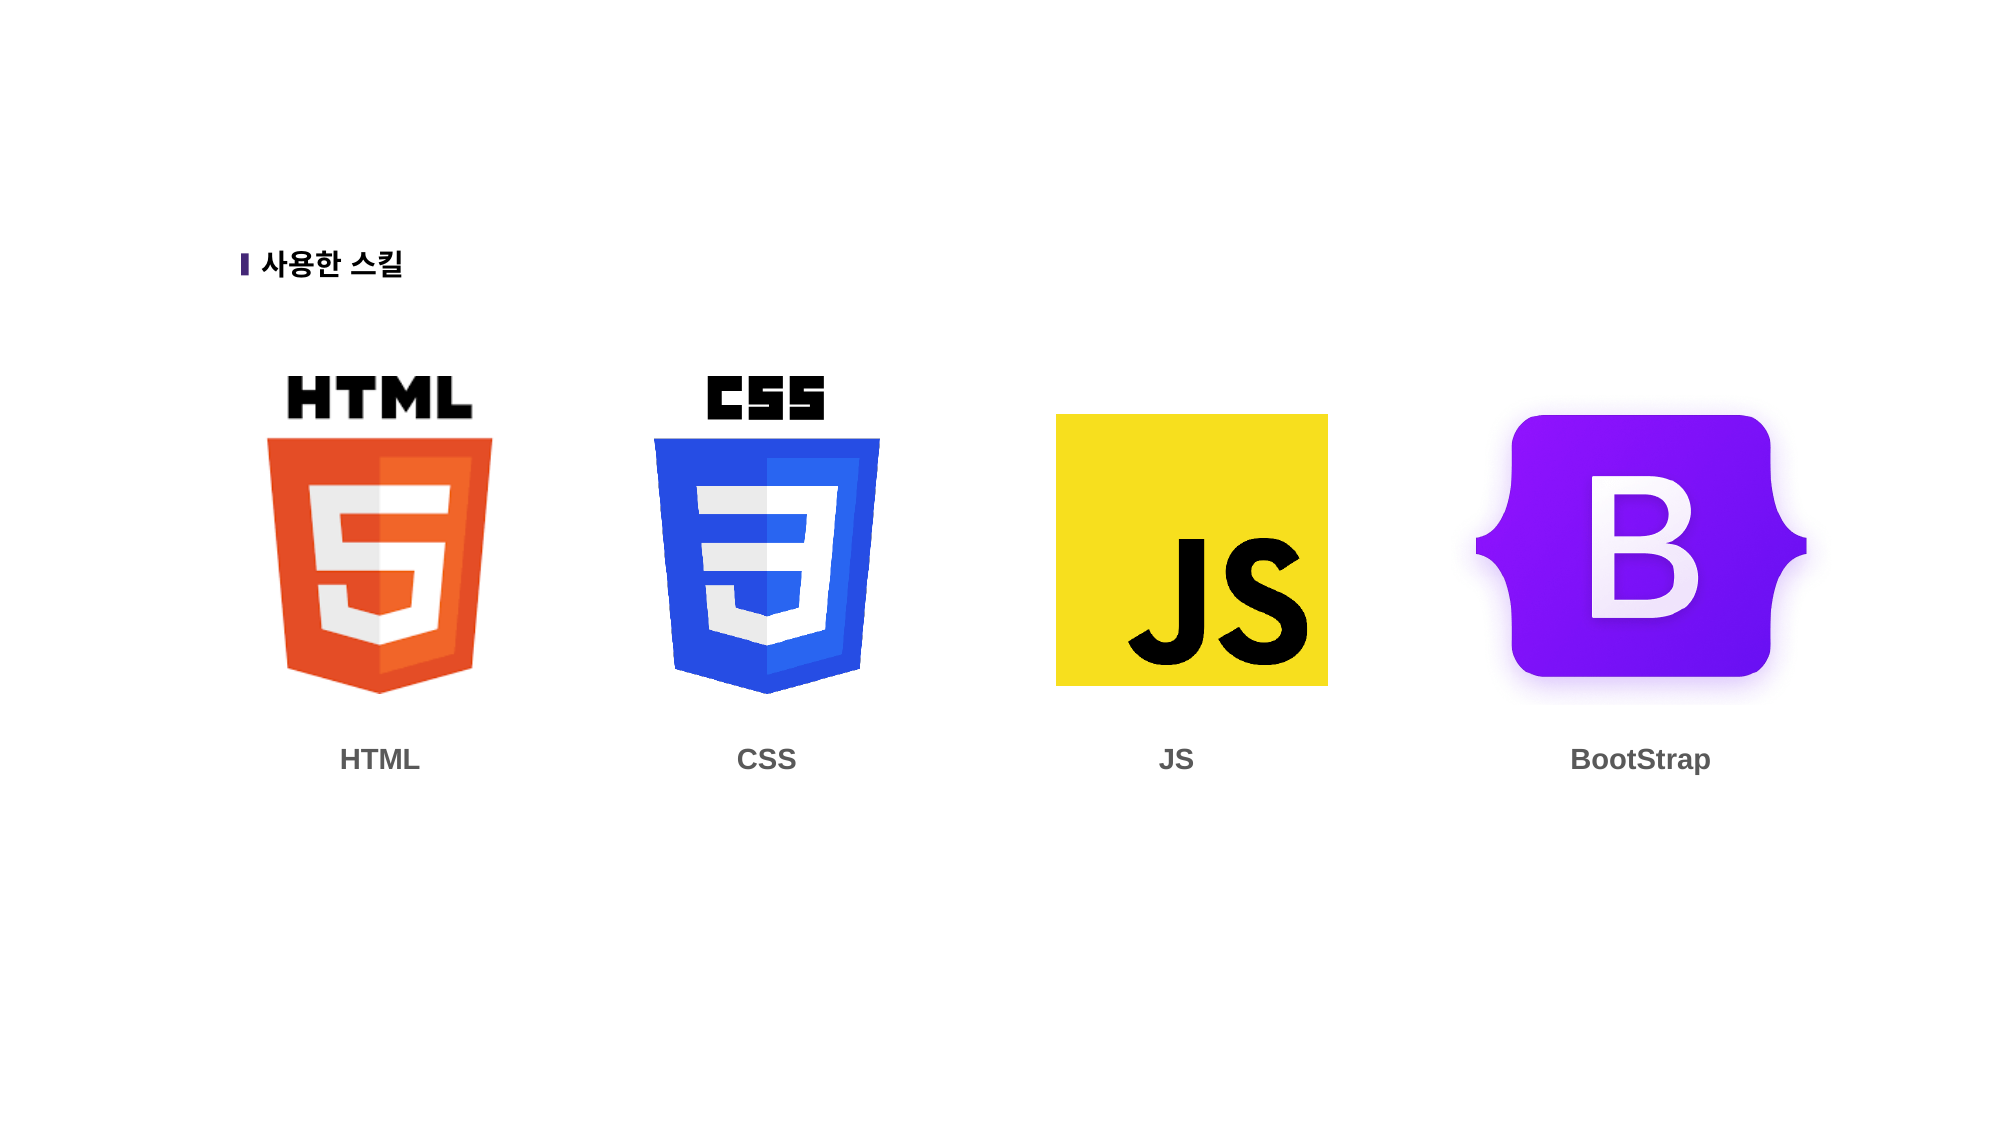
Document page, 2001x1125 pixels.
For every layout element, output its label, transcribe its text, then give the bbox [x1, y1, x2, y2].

picture [654, 376, 880, 695]
text_box JS [1143, 733, 1210, 783]
text_box CSS [722, 733, 812, 783]
text_box BootStrap [1555, 733, 1727, 783]
text_box 사용한 스킬 [246, 239, 420, 289]
picture [1447, 385, 1835, 705]
picture [221, 376, 539, 695]
picture [1056, 414, 1328, 686]
text_box HTML [325, 733, 436, 783]
text_box [240, 252, 250, 276]
